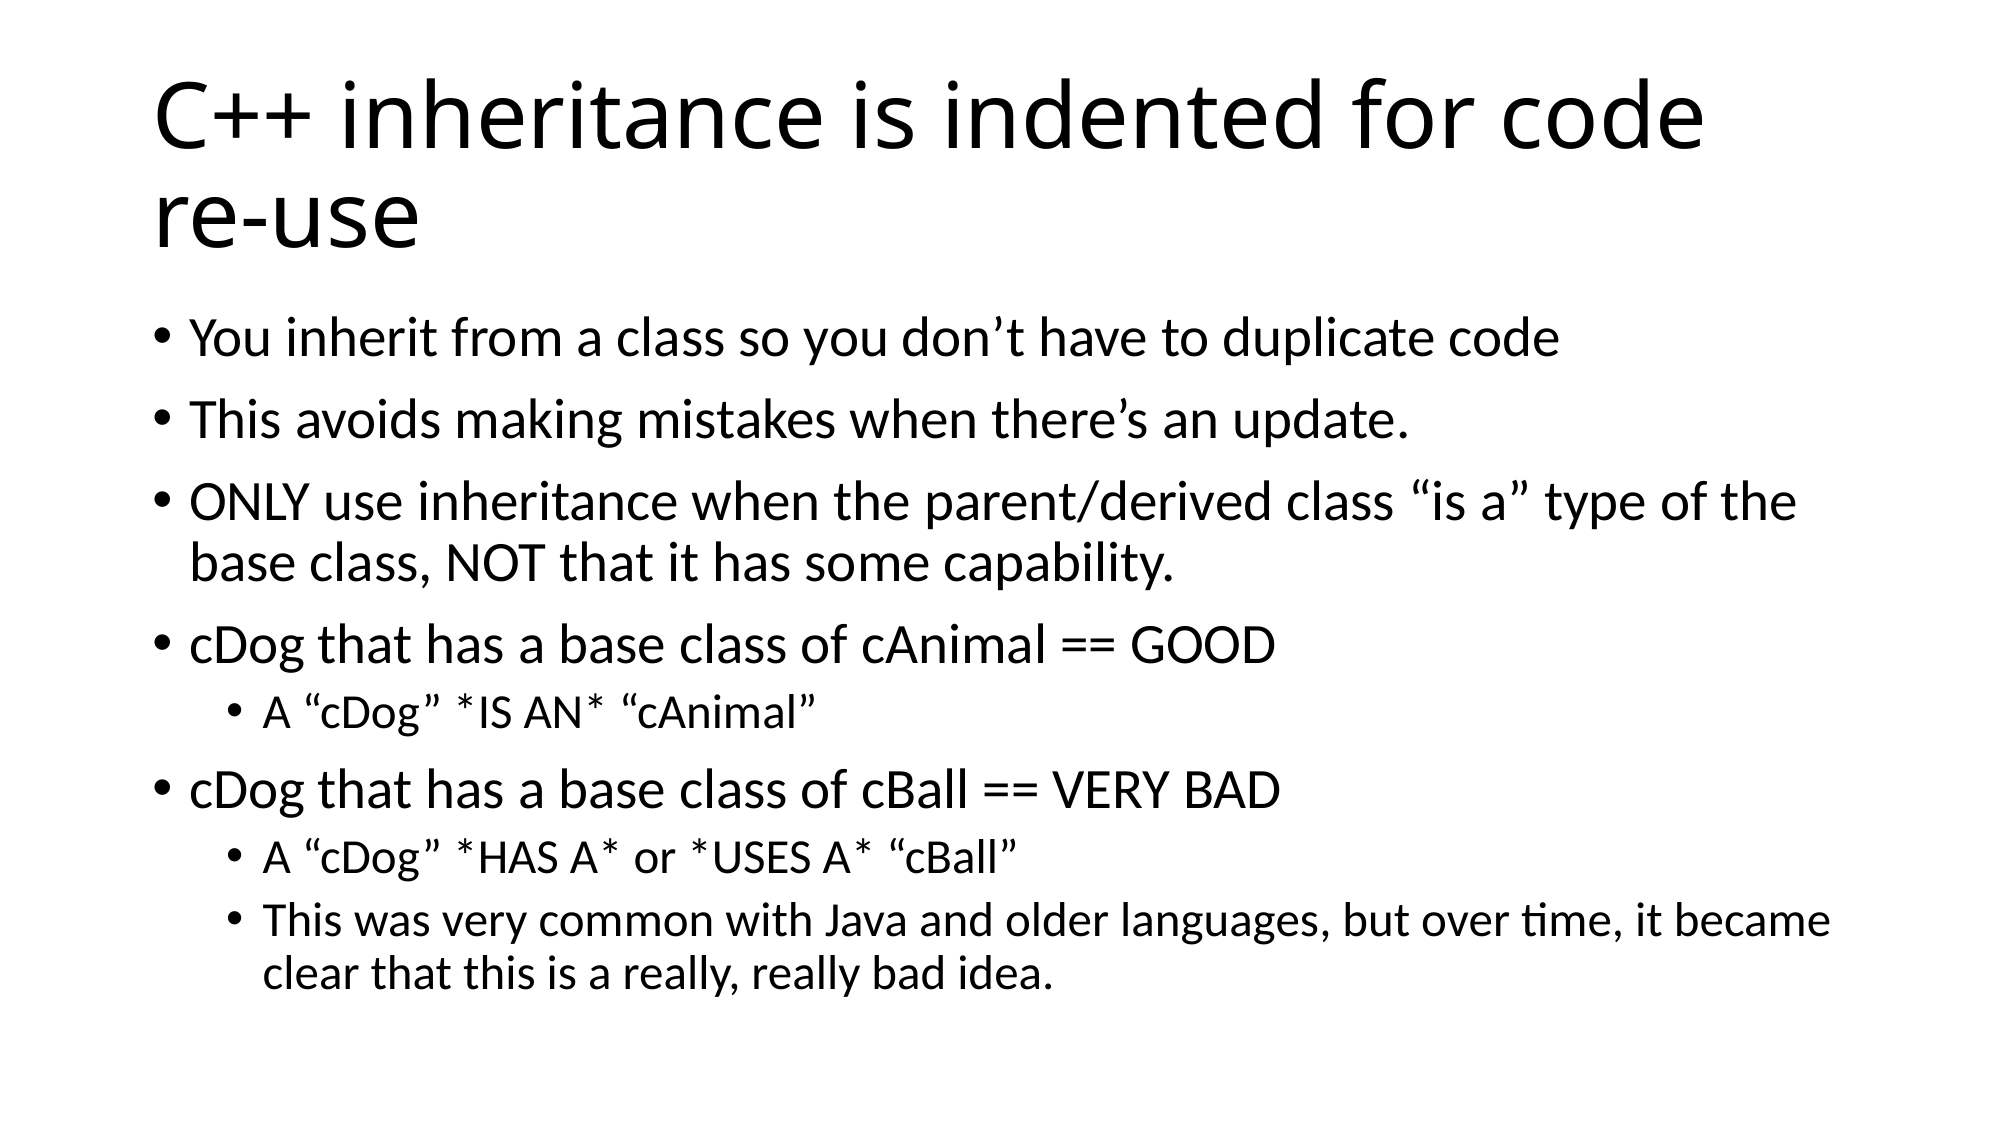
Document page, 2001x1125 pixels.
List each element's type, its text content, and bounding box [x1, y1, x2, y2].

title C++ inheritance is indented for code re-use [137, 59, 1863, 278]
list You inherit from a class so you don’t have to duplicate code This avoids making mistakes when there’s an update. ONLY use inheritance when the parent/derived class “is a” type of the base class, NOT that it has some capability. cDog that has a base class of cAnimal == GOOD A “cDog” *IS AN* “cAnimal” cDog that has a base class of cBall == VERY BAD A “cDog” *HAS A* or *USES A* “cBall” This was very common with Java and older languages, but over time, it became clear that this is a really, really bad idea. [137, 299, 1863, 1014]
